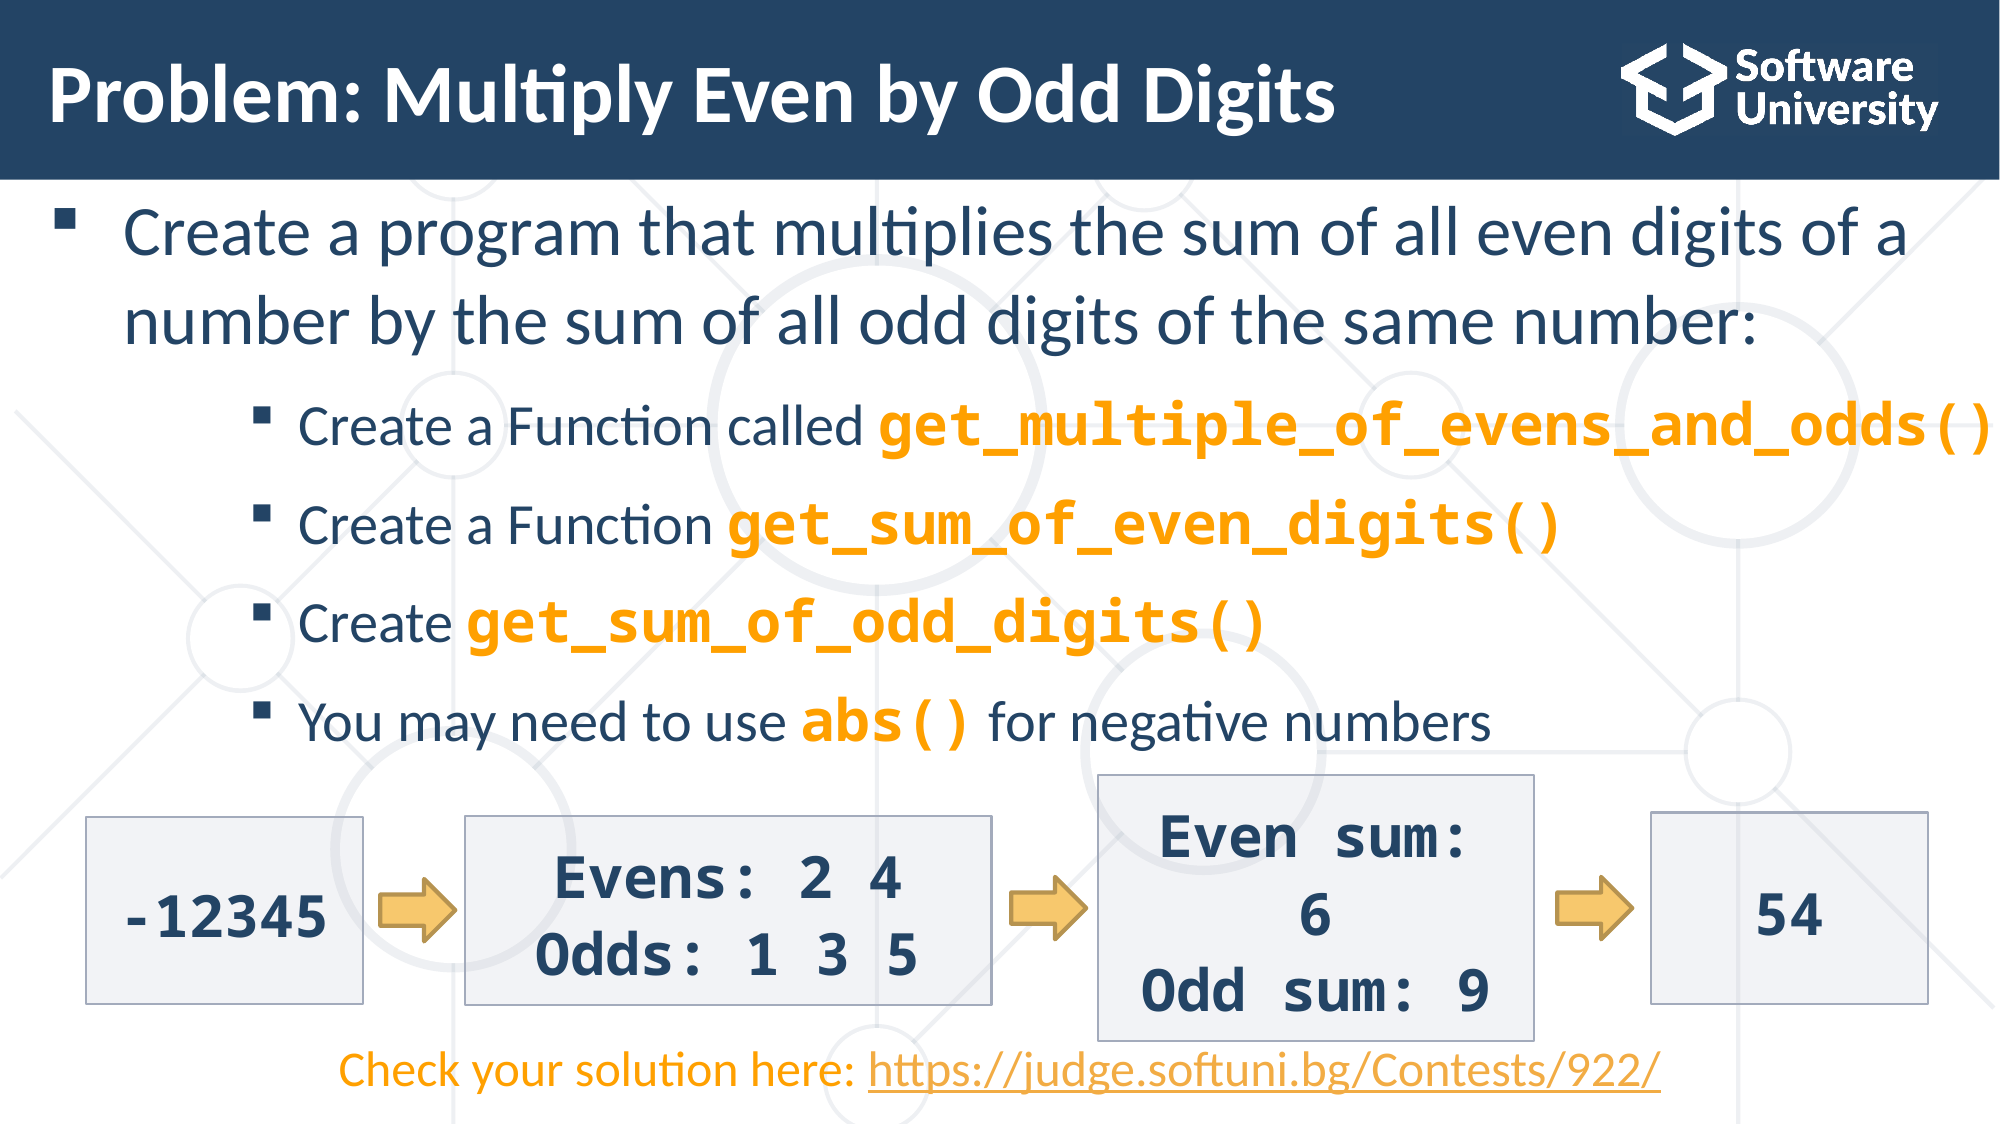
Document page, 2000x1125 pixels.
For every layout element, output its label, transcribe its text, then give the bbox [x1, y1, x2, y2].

text_box [1555, 874, 1635, 942]
picture [1621, 43, 1939, 136]
text_box -12345 [85, 816, 364, 1004]
text_box Even sum: 6 Odd sum: 9 [1098, 774, 1535, 1029]
text_box [1009, 874, 1089, 942]
text_box 54 [1651, 812, 1929, 1004]
list Create a program that multiplies the sum of all even digits of a number by the sum of all odd digits of the same number: Create a Function called get_multiple_of_evens_and_odds() Create a Function get_sum_of_even_digits() Create get_sum_of_odd_digits() You may need to use abs() for negative numbers [31, 174, 2000, 1089]
text_box [378, 877, 458, 944]
title Problem: Multiply Even by Odd Digits [31, 16, 1591, 162]
text_box Evens: 2 4 Odds: 1 3 5 [465, 815, 992, 1005]
text_box Check your solution here: https://judge.softuni.bg/Contests/922/ [102, 1029, 1898, 1105]
